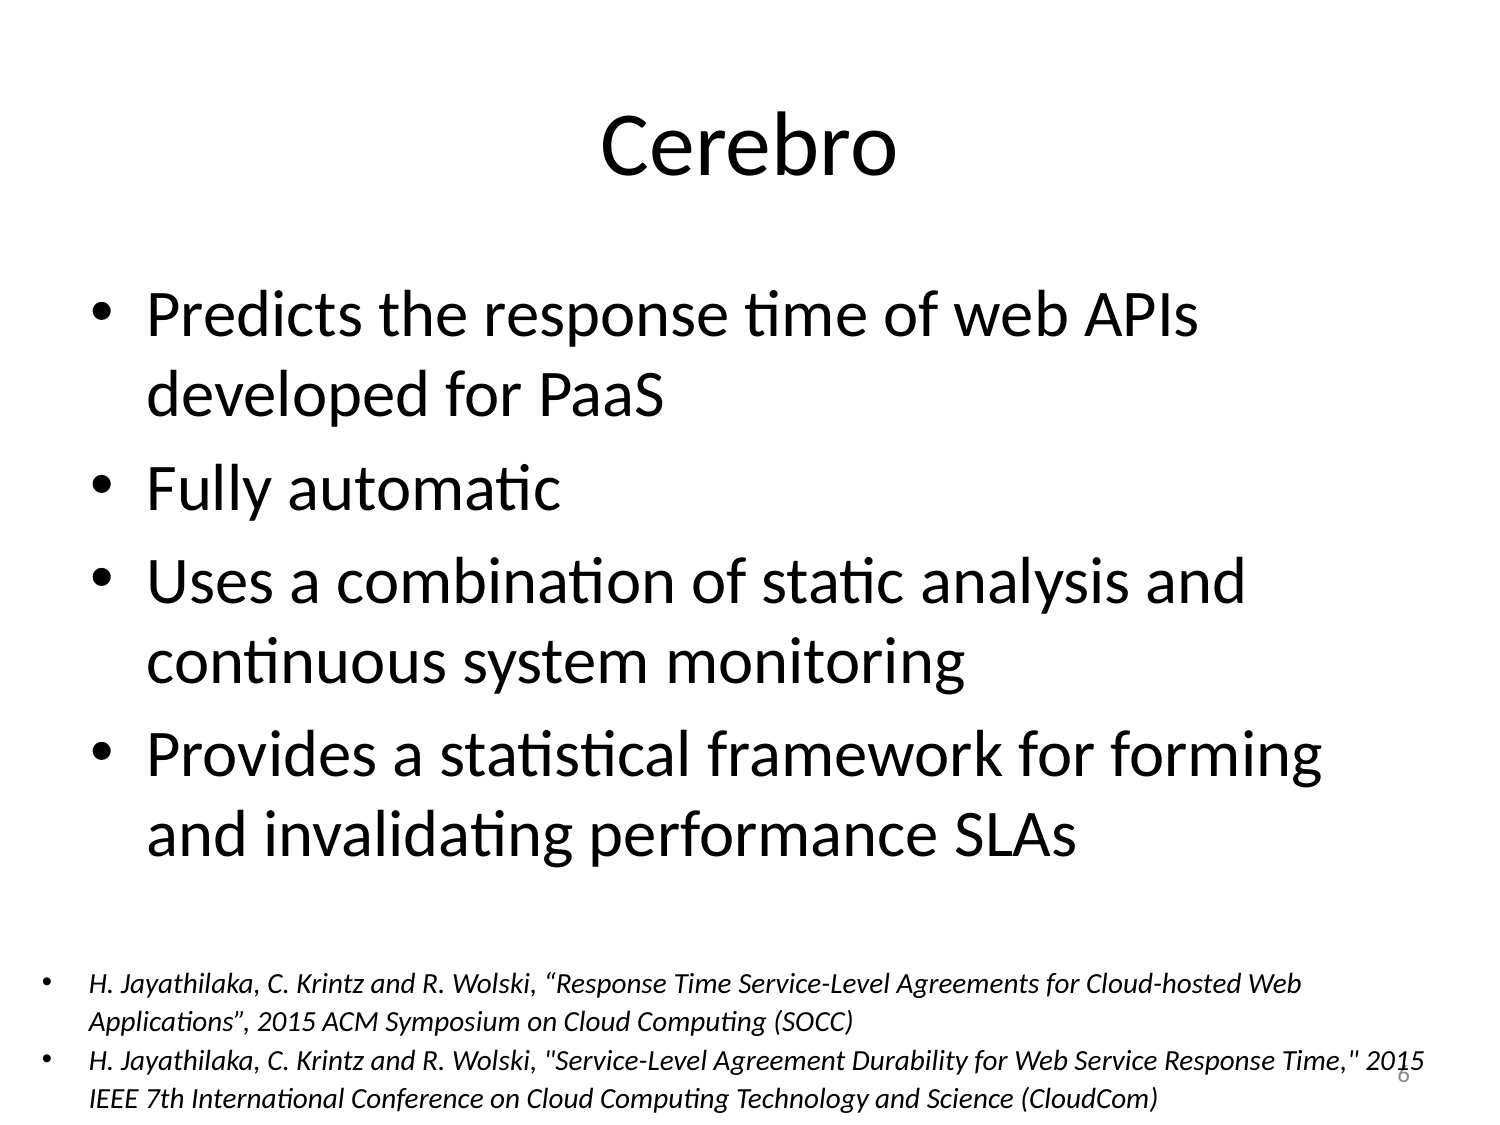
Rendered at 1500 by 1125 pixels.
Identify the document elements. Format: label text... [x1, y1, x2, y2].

slide_number 6 [1074, 1042, 1425, 1103]
title Cerebro [75, 45, 1425, 233]
list Predicts the response time of web APIs developed for PaaS Fully automatic Uses a combination of static analysis and continuous system monitoring Provides a statistical framework for forming and invalidating performance SLAs [75, 262, 1425, 953]
text_box H. Jayathilaka, C. Krintz and R. Wolski, “Response Time Service-Level Agreements for Cloud-hosted Web Applications”, 2015 ACM Symposium on Cloud Computing (SOCC) H. Jayathilaka, C. Krintz and R. Wolski, "Service-Level Agreement Durability for Web Service Response Time," 2015 IEEE 7th International Conference on Cloud Computing Technology and Science (CloudCom) [27, 953, 1469, 1122]
